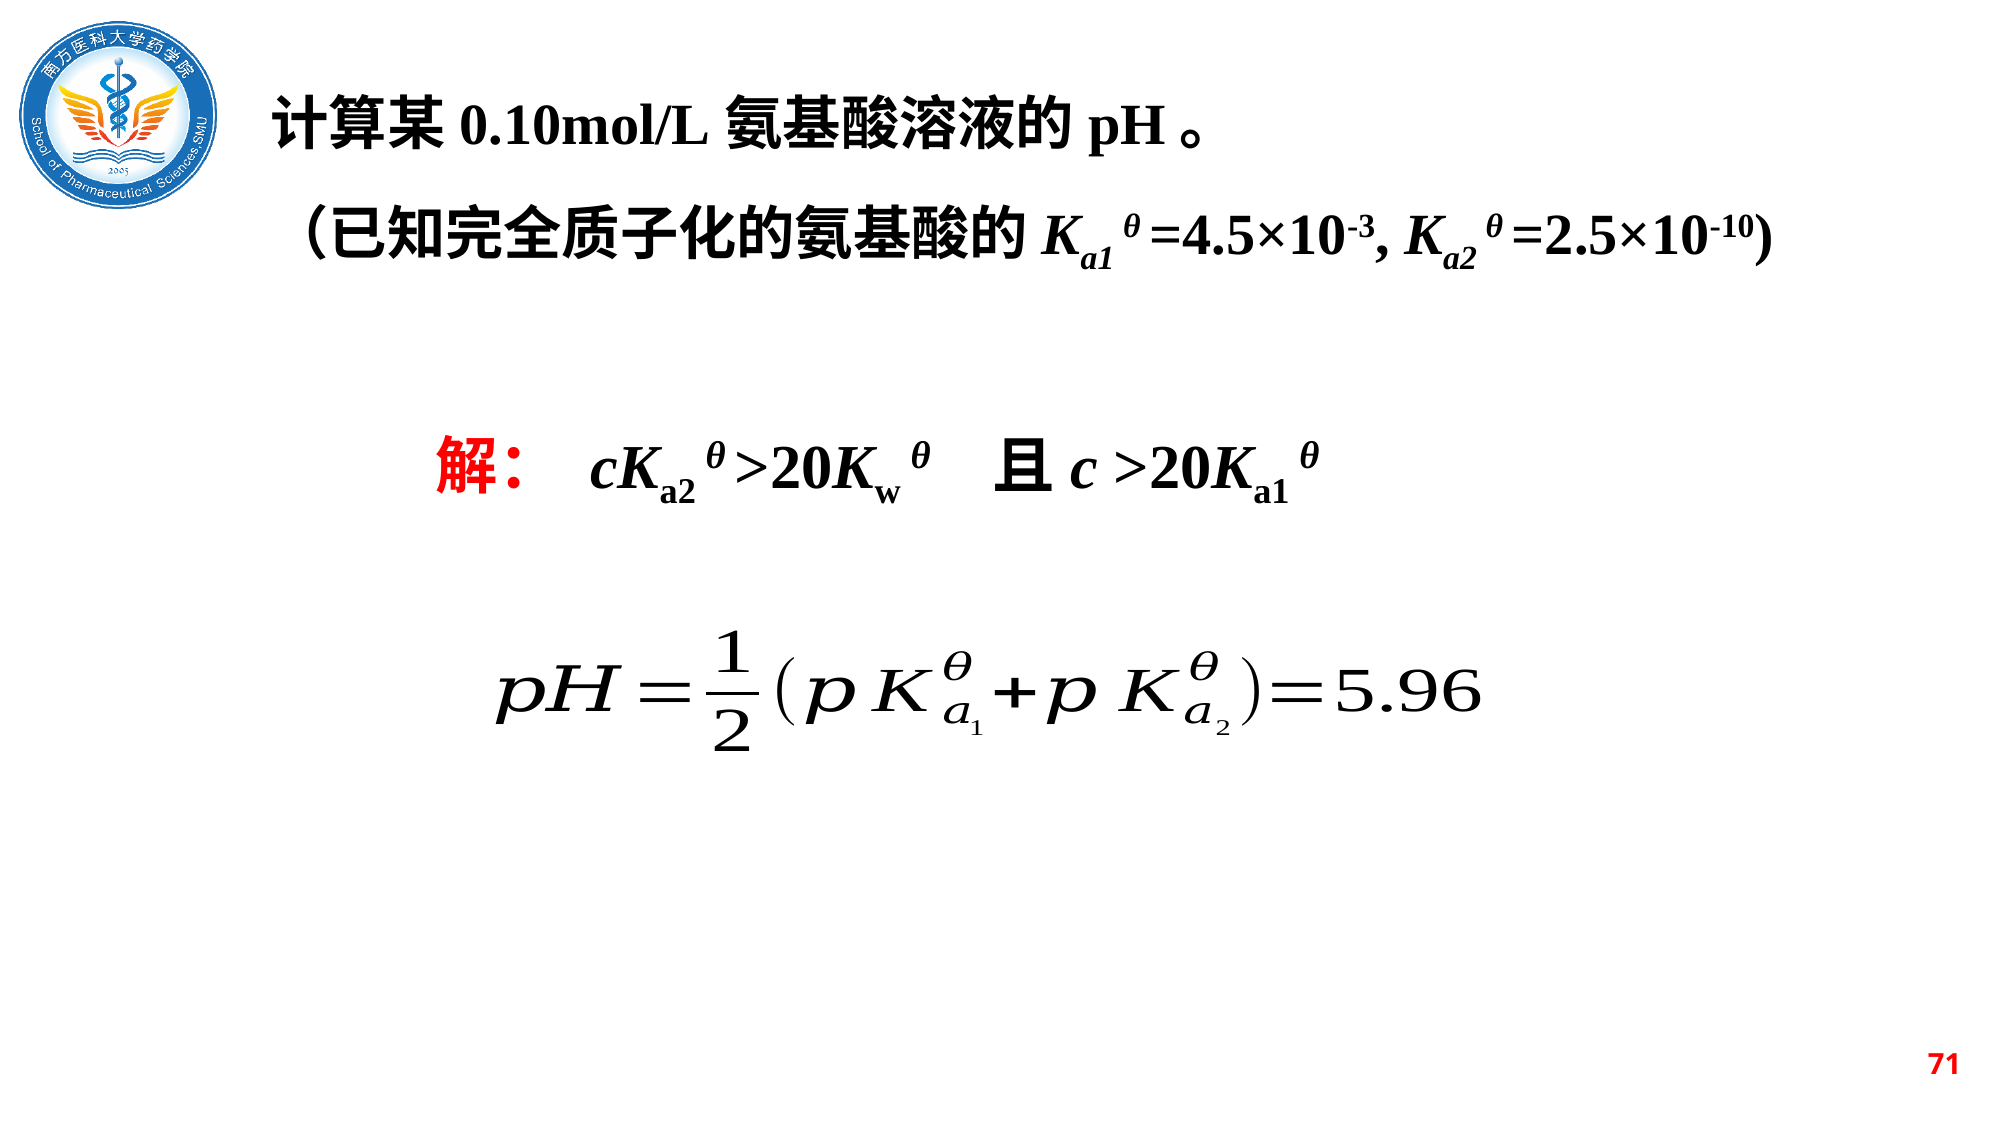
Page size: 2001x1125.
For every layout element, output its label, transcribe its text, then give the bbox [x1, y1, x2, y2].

picture [19, 21, 217, 209]
slide_number 71 [1509, 1034, 1977, 1095]
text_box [420, 409, 1559, 767]
text_box 计算某0.10mol/L氨基酸溶液的pH。 （已知完全质子化的氨基酸的Ka1 θ =4.5×10-3, Ka2 θ =2.5×10-10) [255, 44, 1934, 284]
